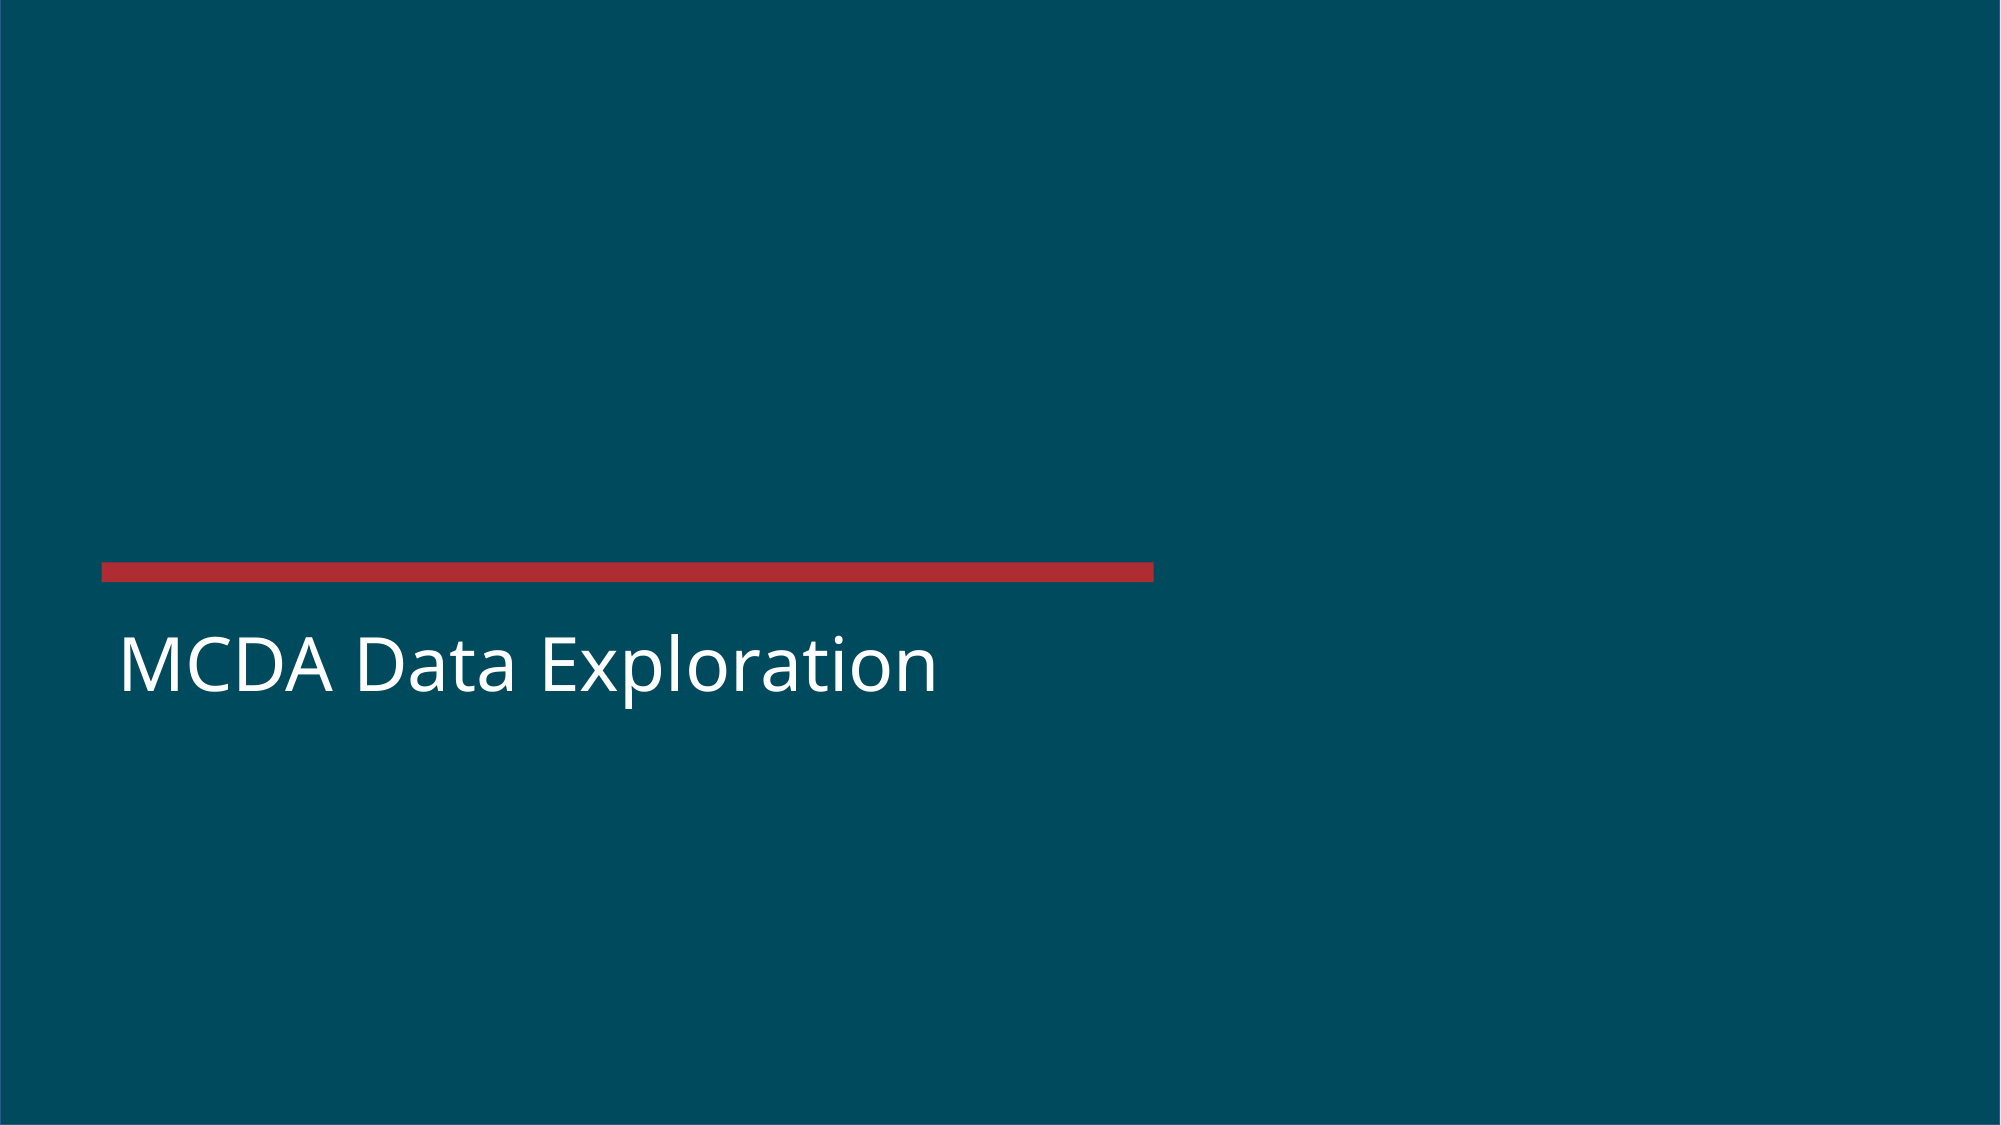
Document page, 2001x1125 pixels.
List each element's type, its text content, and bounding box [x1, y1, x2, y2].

title MCDA Data Exploration [101, 619, 1000, 867]
